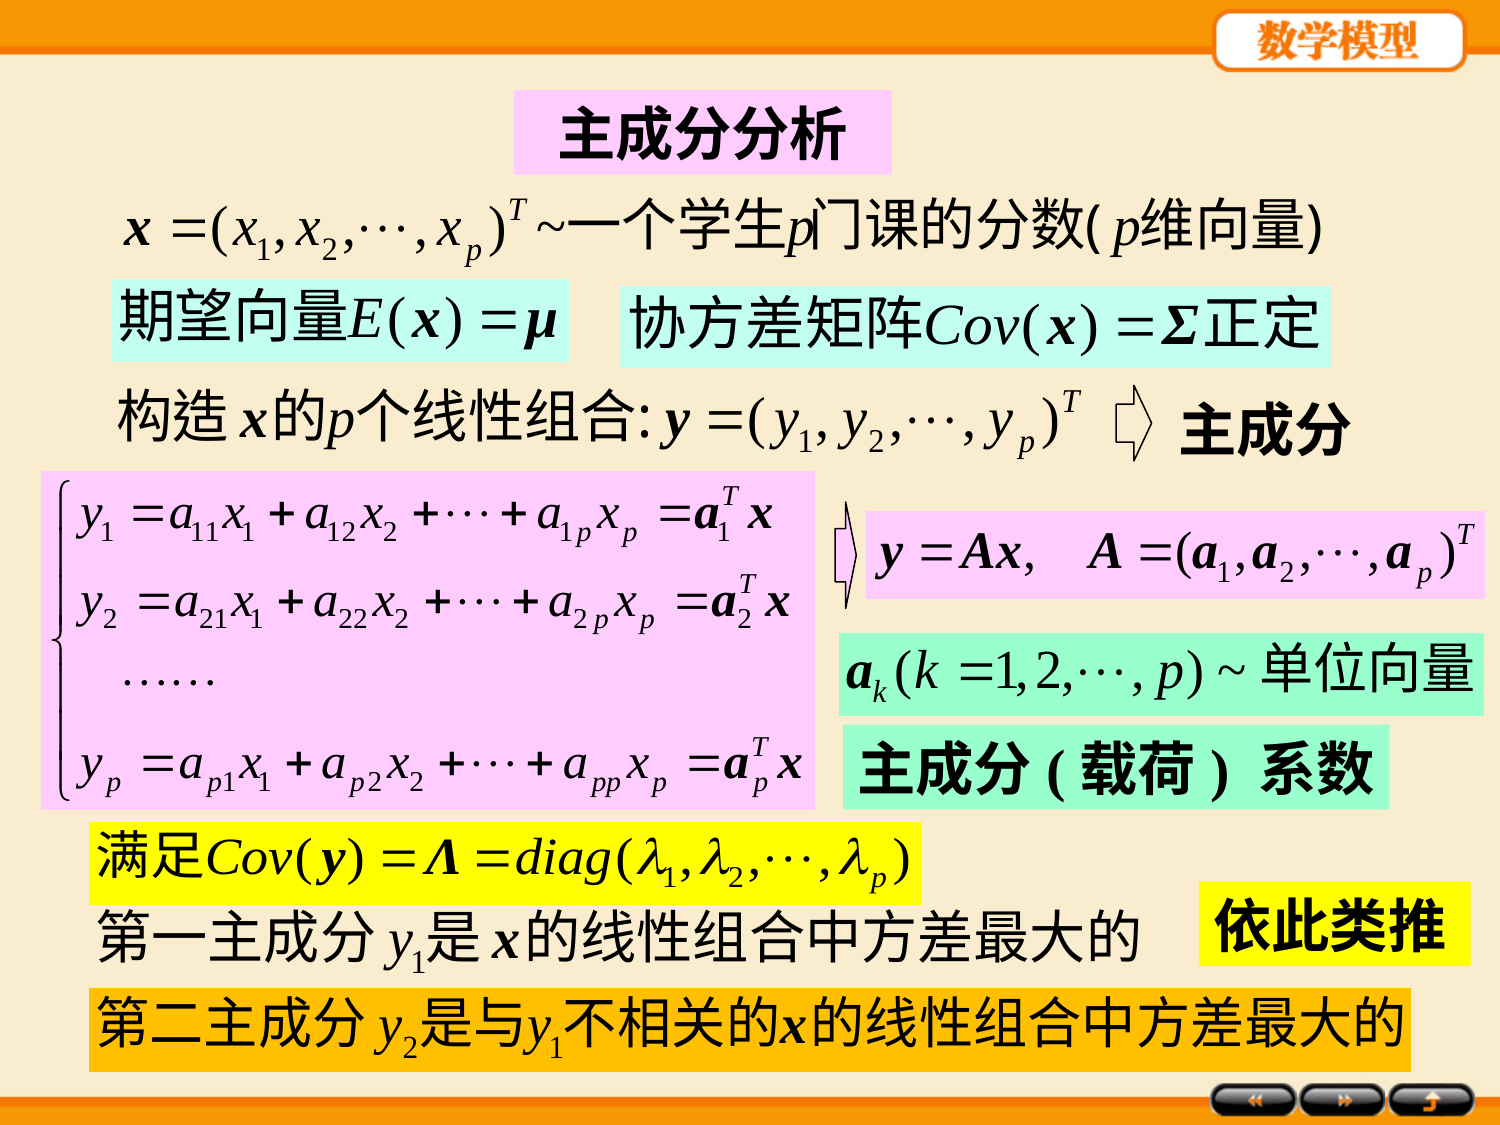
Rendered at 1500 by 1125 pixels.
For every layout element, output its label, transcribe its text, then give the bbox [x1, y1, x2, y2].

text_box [111, 278, 569, 362]
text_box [109, 375, 1096, 472]
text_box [88, 900, 1152, 987]
picture [0, 1, 1500, 1125]
text_box 主成分分析 [513, 90, 892, 175]
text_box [619, 285, 1333, 369]
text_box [1115, 385, 1370, 472]
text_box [40, 470, 816, 811]
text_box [111, 184, 1332, 280]
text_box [838, 633, 1485, 717]
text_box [88, 822, 923, 900]
text_box 主成分(载荷) 系数 [842, 725, 1390, 810]
text_box 依此类推 [1198, 881, 1471, 967]
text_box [834, 501, 1486, 609]
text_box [88, 987, 1412, 1072]
